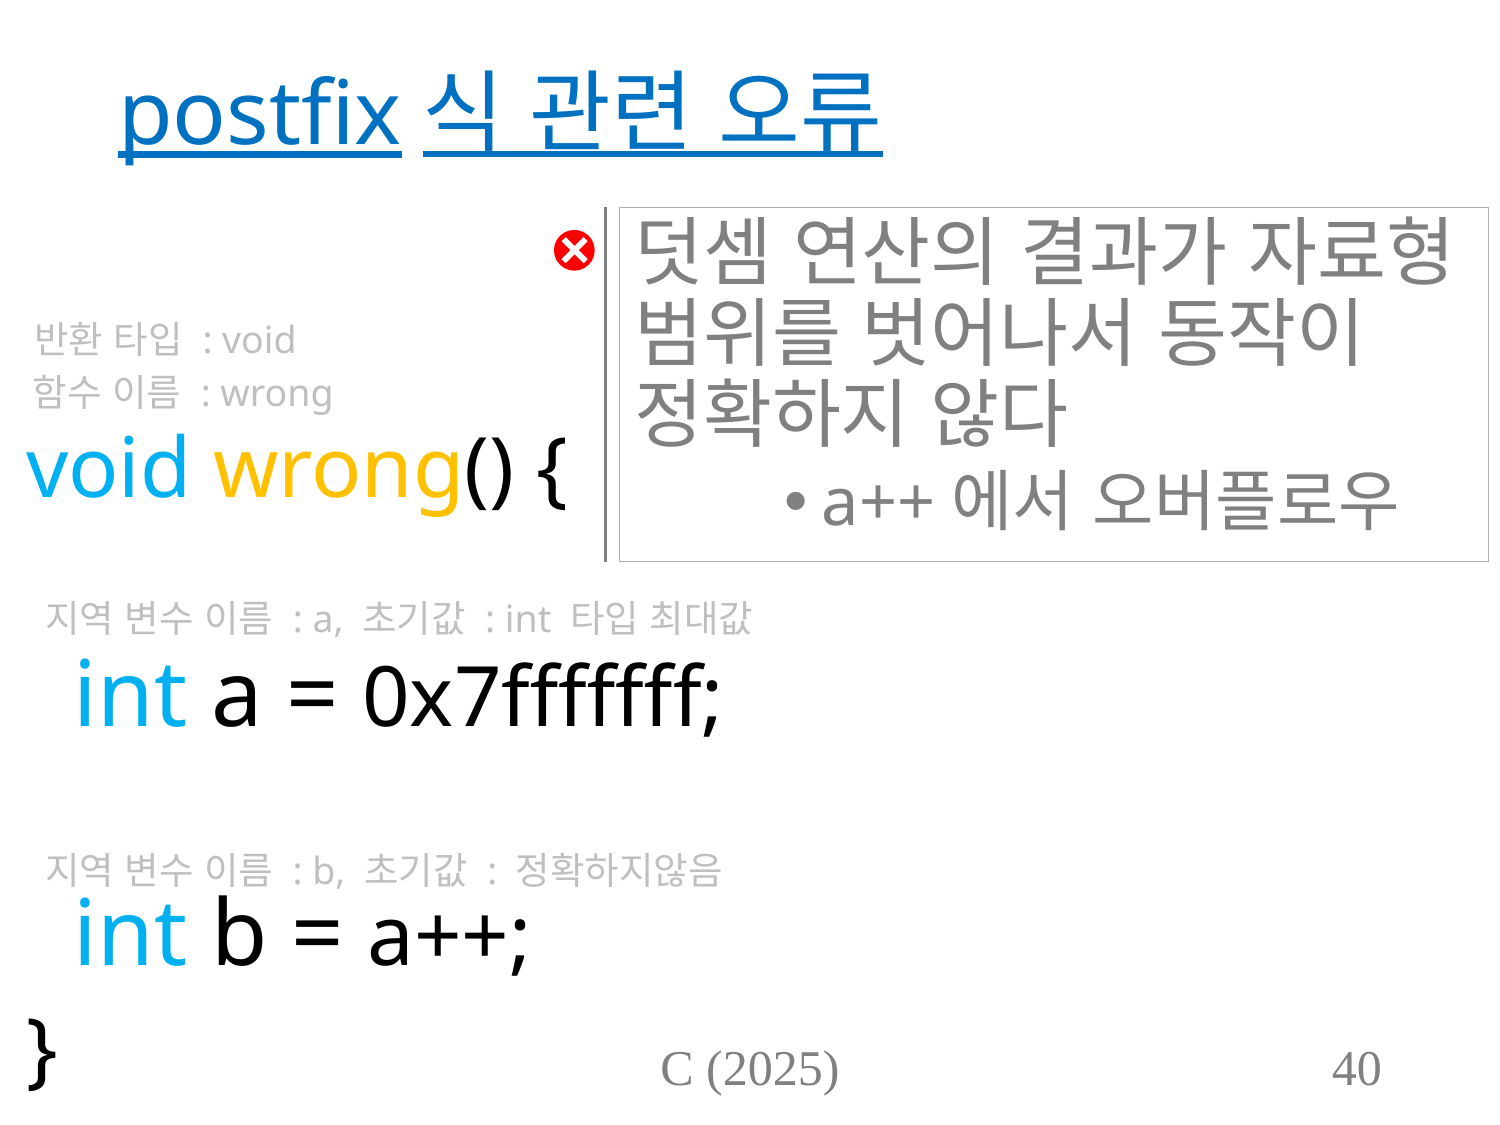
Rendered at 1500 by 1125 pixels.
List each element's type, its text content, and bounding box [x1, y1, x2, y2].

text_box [553, 229, 596, 272]
text_box 덧셈 연산의 결과가 자료형 범위를 벗어나서 동작이 정확하지 않다 a++에서 오버플로우 [619, 207, 1489, 562]
list void wrong() { int a = 0x7fffffff; int b = a++; } [11, 417, 1004, 1103]
text_box 지역 변수 이름 : a, 초기값 : int 타입 최대값 [30, 587, 769, 648]
text_box 지역 변수 이름 : b, 초기값 : 정확하지않음 [30, 839, 738, 900]
slide_number 40 [1059, 1042, 1397, 1103]
text_box 함수 이름 : wrong [18, 361, 349, 422]
title postfix식 관련 오류 [103, 59, 1397, 172]
text_box 반환 타입 : void [19, 309, 312, 361]
